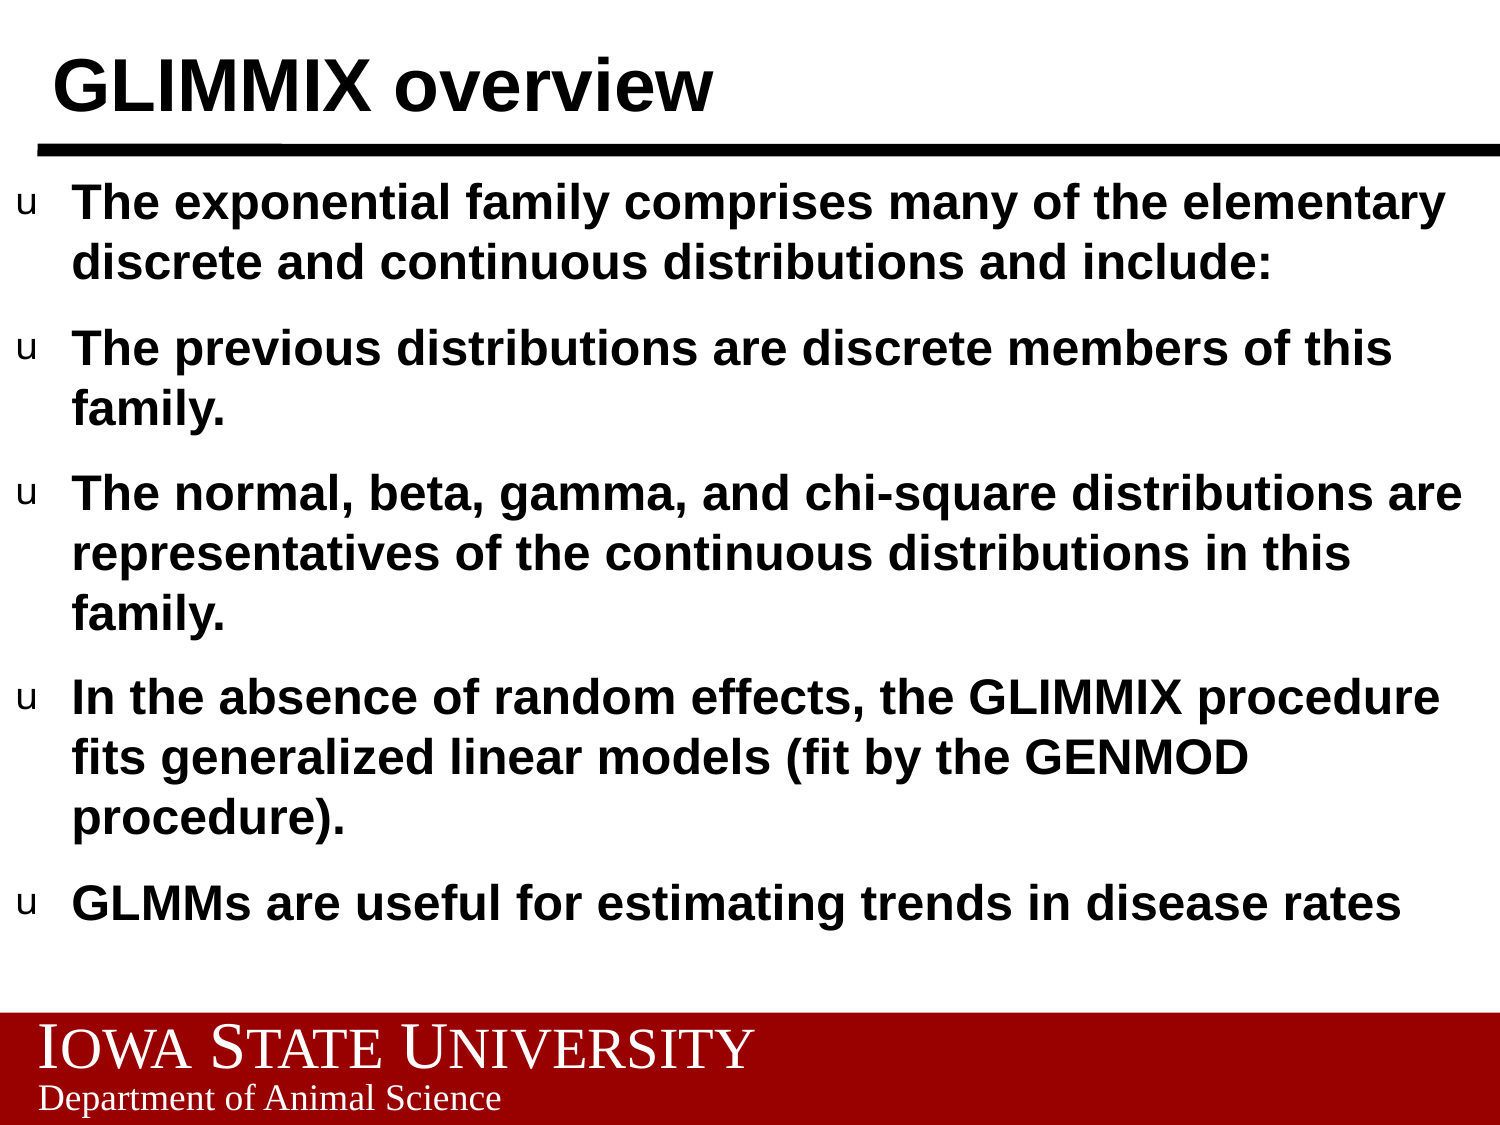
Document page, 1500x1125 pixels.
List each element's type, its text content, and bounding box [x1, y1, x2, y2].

title GLIMMIX overview [37, 24, 1476, 138]
list The exponential family comprises many of the elementary discrete and continuous distributions and include: The previous distributions are discrete members of this family. The normal, beta, gamma, and chi-square distributions are representatives of the continuous distributions in this family. In the absence of random effects, the GLIMMIX procedure fits generalized linear models (fit by the GENMOD procedure). GLMMs are useful for estimating trends in disease rates [0, 162, 1500, 1001]
